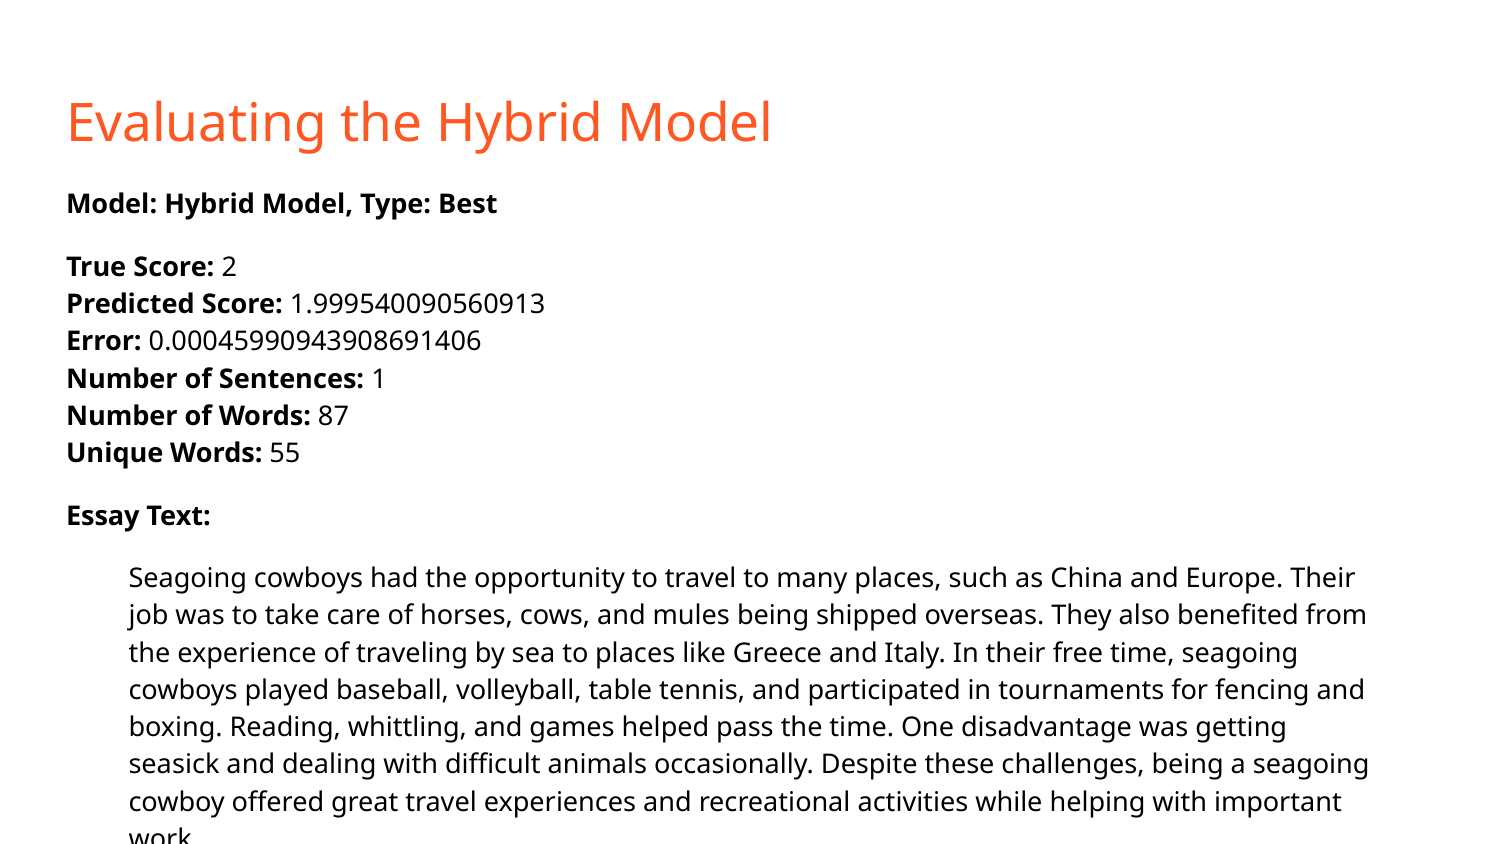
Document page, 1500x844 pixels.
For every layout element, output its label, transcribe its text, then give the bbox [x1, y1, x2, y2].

title Evaluating the Hybrid Model [51, 72, 1449, 166]
text_box Model: Hybrid Model, Type: Best True Score: 2 Predicted Score: 1.999540090560913 Error: 0.00045990943908691406 Number of Sentences: 1 Number of Words: 87 Unique Words: 55 Essay Text: Seagoing cowboys had the opportunity to travel to many places, such as China and Europe. Their job was to take care of horses, cows, and mules being shipped overseas. They also benefited from the experience of traveling by sea to places like Greece and Italy. In their free time, seagoing cowboys played baseball, volleyball, table tennis, and participated in tournaments for fencing and boxing. Reading, whittling, and games helped pass the time. One disadvantage was getting seasick and dealing with difficult animals occasionally. Despite these challenges, being a seagoing cowboy offered great travel experiences and recreational activities while helping with important work. [51, 166, 1449, 844]
